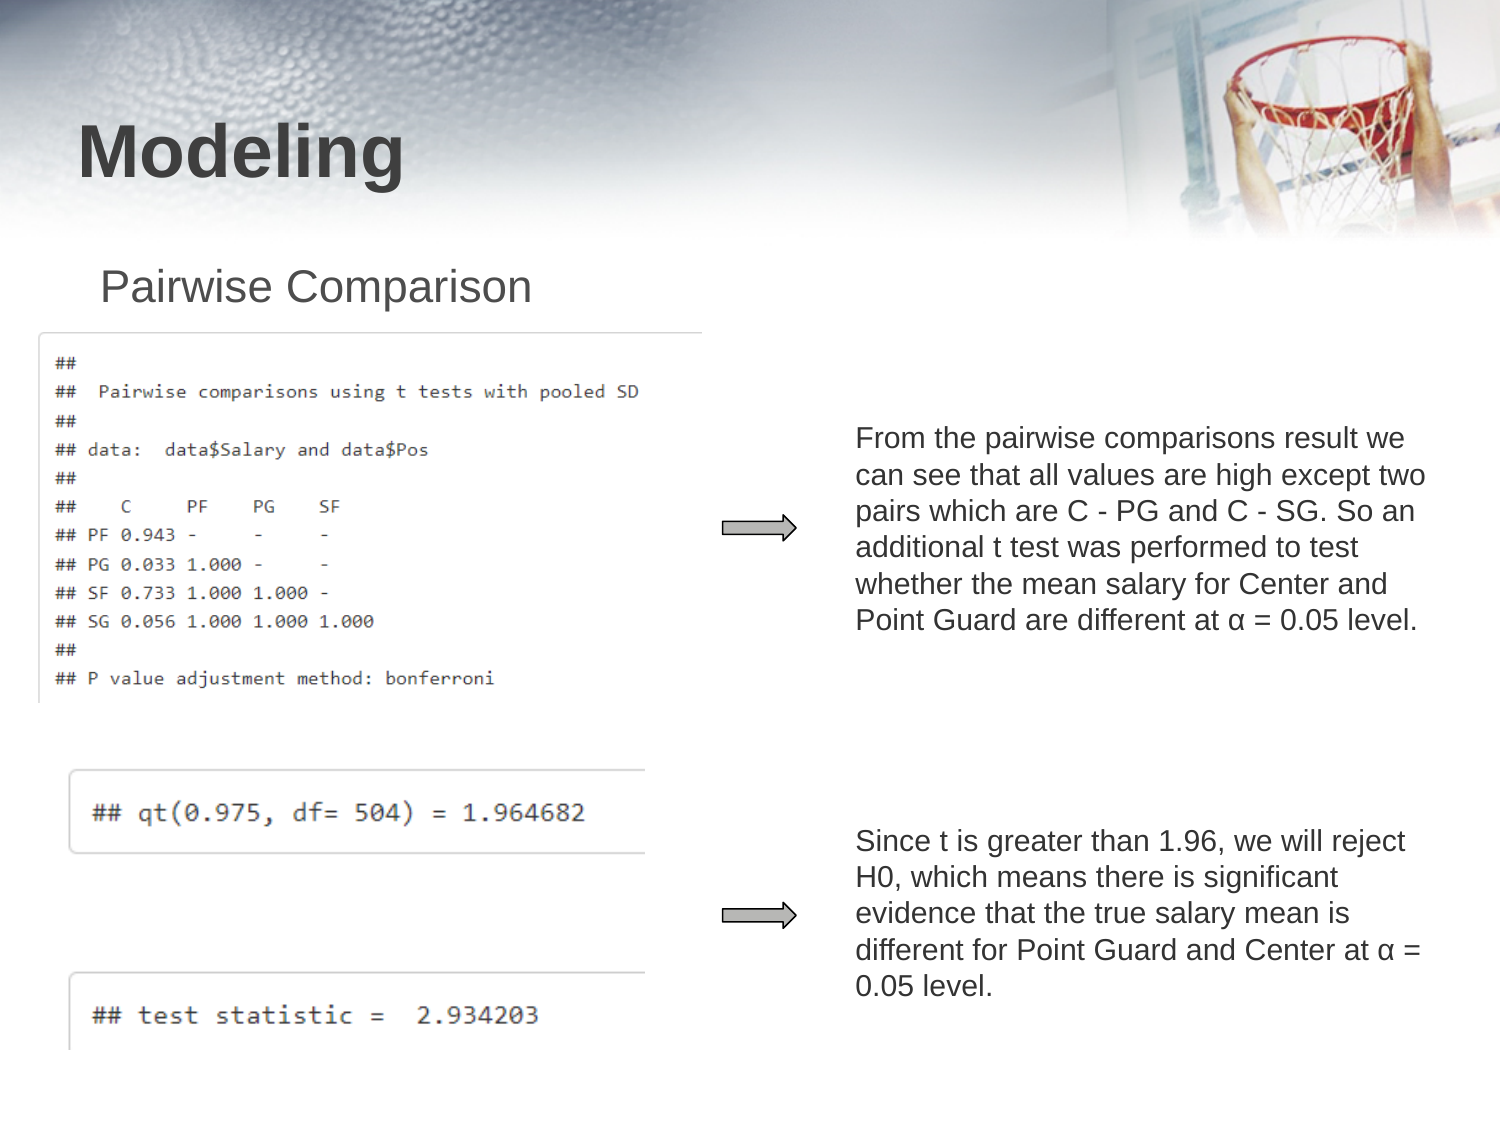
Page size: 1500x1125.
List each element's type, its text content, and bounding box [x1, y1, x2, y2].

picture [0, 0, 1500, 1125]
title Modeling [62, 106, 1126, 190]
text_box From the pairwise comparisons result we can see that all values are high except two pairs which are C - PG and C - SG. So an additional t test was performed to test whether the mean salary for Center and Point Guard are different at α = 0.05 level. [840, 403, 1449, 652]
text_box [722, 902, 797, 929]
text_box [722, 514, 797, 541]
text_box Since t is greater than 1.96, we will reject H0, which means there is significant evidence that the true salary mean is different for Point Guard and Center at α = 0.05 level. [840, 805, 1449, 1018]
list Pairwise Comparison [85, 248, 1500, 332]
